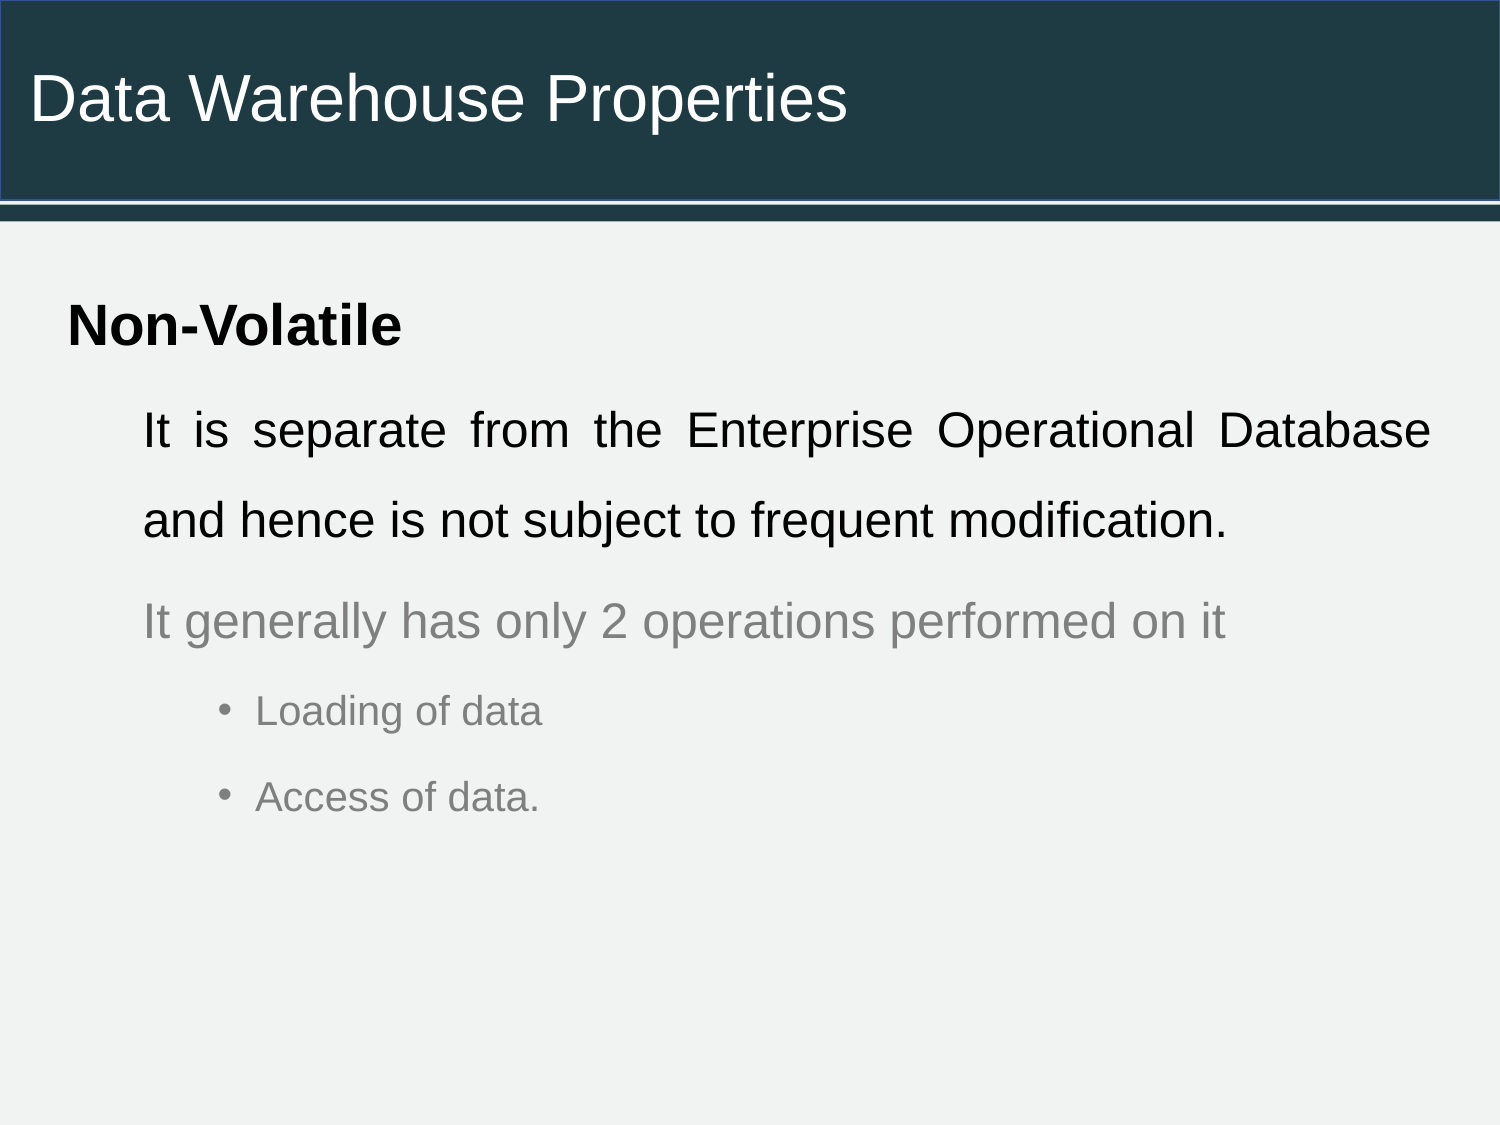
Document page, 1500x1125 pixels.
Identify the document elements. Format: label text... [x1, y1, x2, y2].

title Data Warehouse Properties [14, 0, 1500, 200]
list Non-Volatile It is separate from the Enterprise Operational Database and hence is not subject to frequent modification. It generally has only 2 operations performed on it Loading of data Access of data. [52, 245, 1448, 1096]
